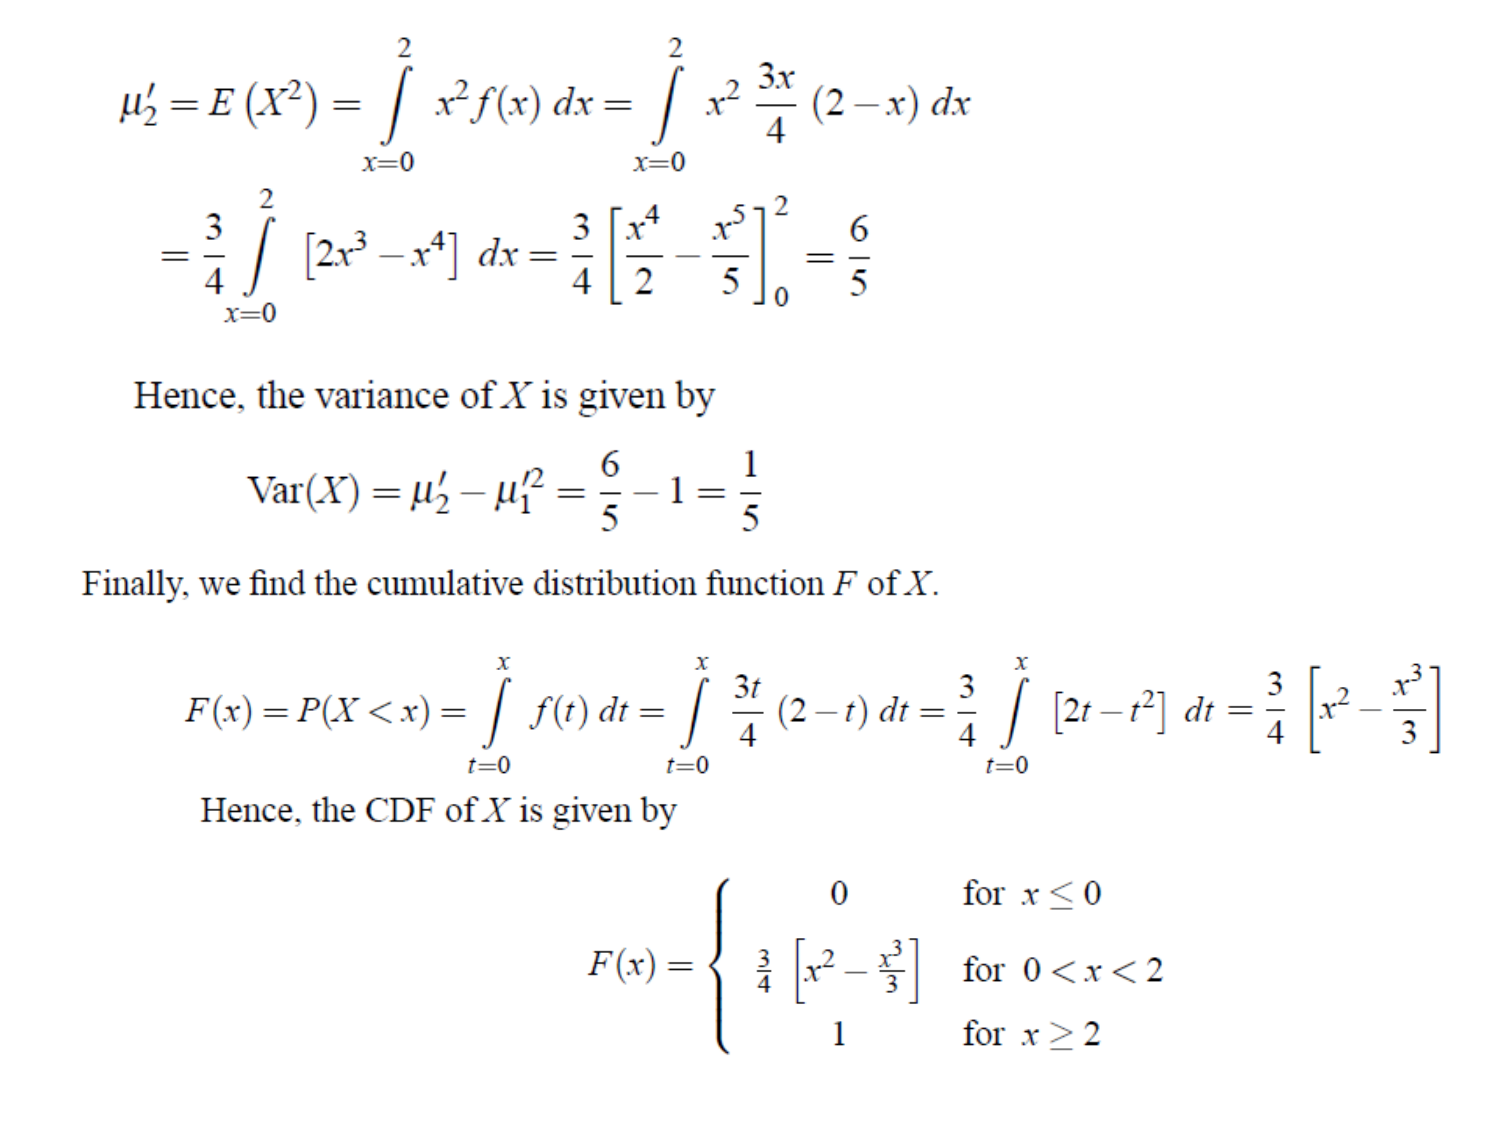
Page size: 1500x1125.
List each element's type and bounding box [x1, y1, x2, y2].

picture [187, 787, 1201, 1087]
picture [162, 637, 1462, 784]
picture [62, 24, 1001, 616]
